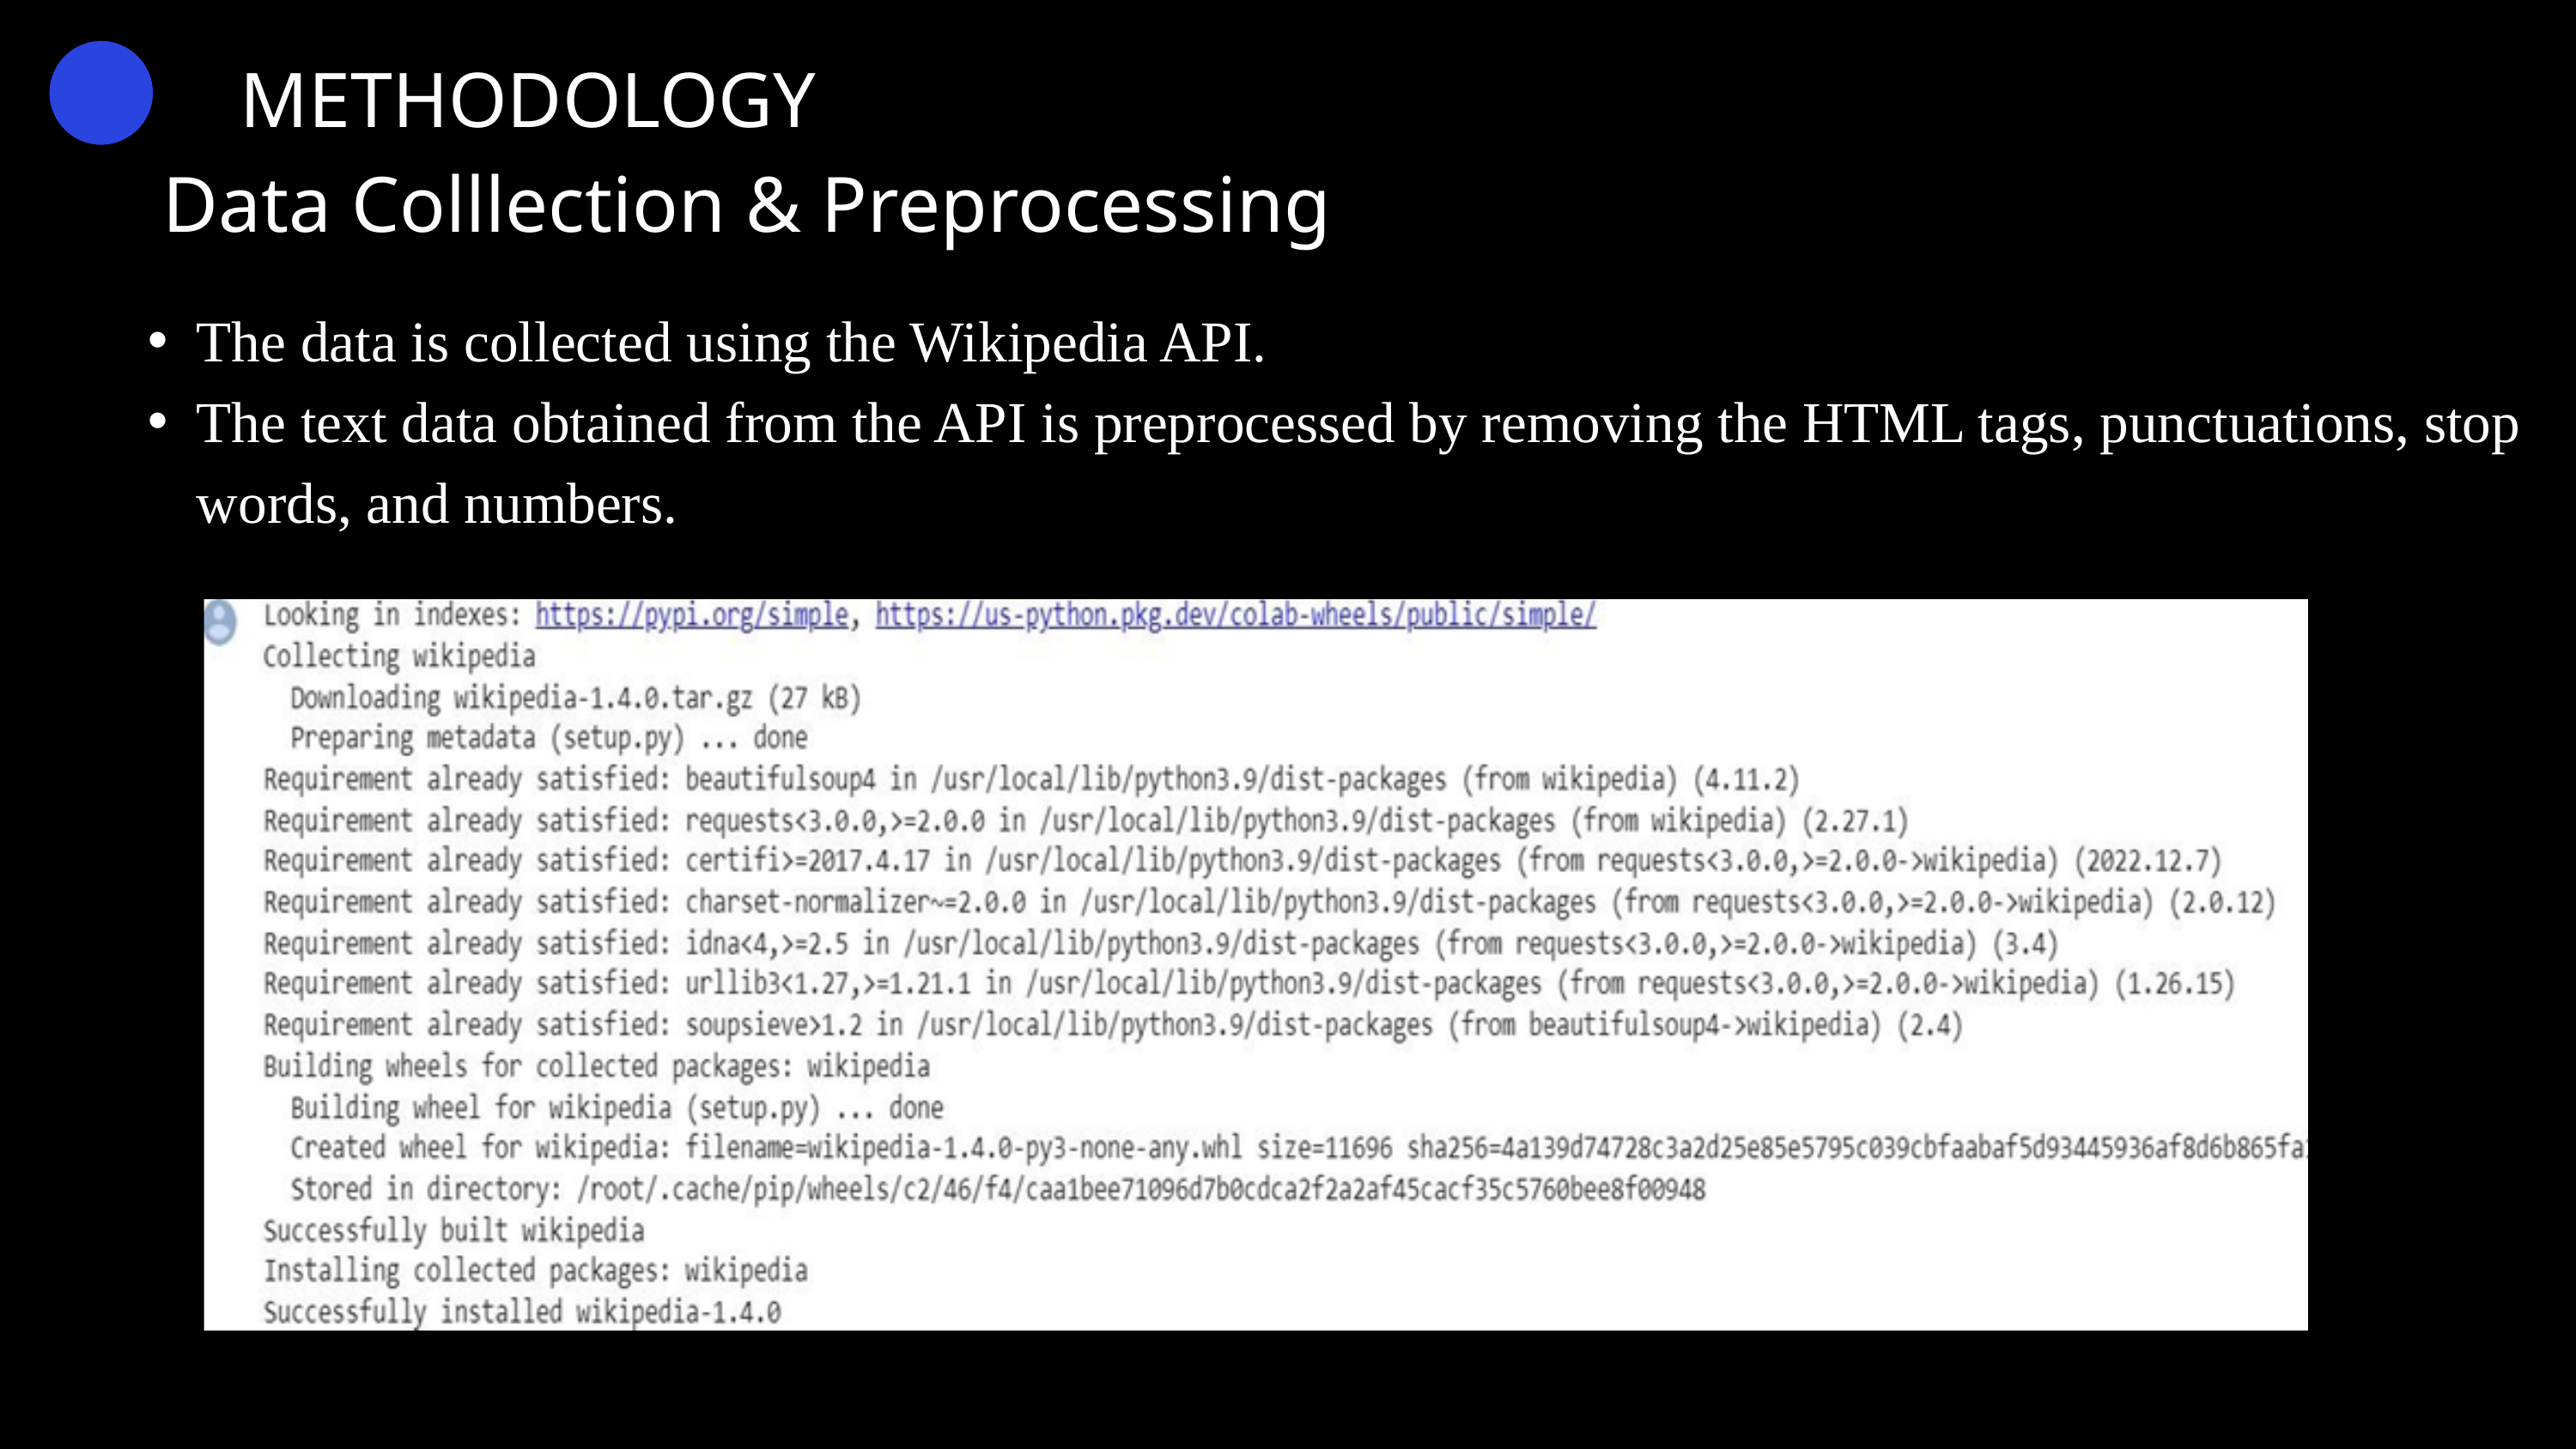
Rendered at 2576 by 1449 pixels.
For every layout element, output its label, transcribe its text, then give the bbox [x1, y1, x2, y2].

text_box Data Colllection & Preprocessing [49, 140, 1446, 248]
text_box The data is collected using the Wikipedia API. The text data obtained from the API is preprocessed by removing the HTML tags, punctuations, stop words, and numbers. [98, 293, 2576, 536]
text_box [49, 40, 154, 145]
text_box METHODOLOGY [204, 37, 854, 140]
picture [204, 599, 2309, 1331]
